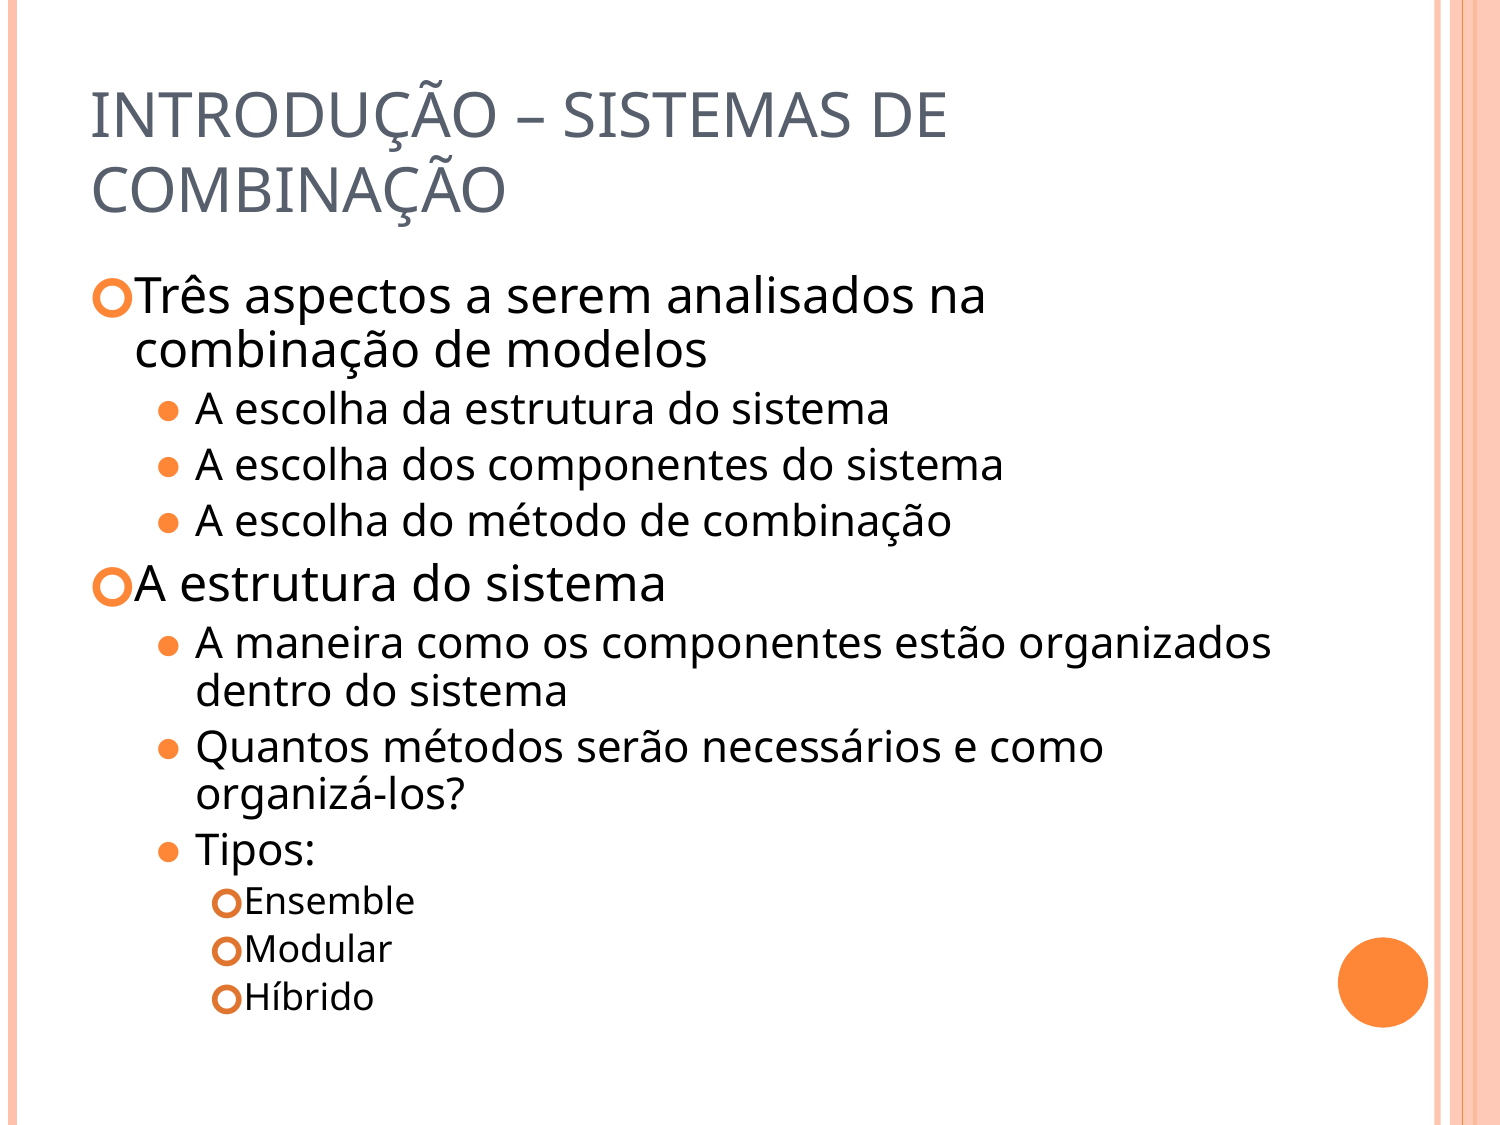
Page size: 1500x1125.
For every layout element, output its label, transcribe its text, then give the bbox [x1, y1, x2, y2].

title Introdução – Sistemas de Combinação [75, 45, 1300, 233]
list Três aspectos a serem analisados na combinação de modelos A escolha da estrutura do sistema A escolha dos componentes do sistema A escolha do método de combinação A estrutura do sistema A maneira como os componentes estão organizados dentro do sistema Quantos métodos serão necessários e como organizá-los? Tipos: Ensemble Modular Híbrido [75, 262, 1300, 1062]
